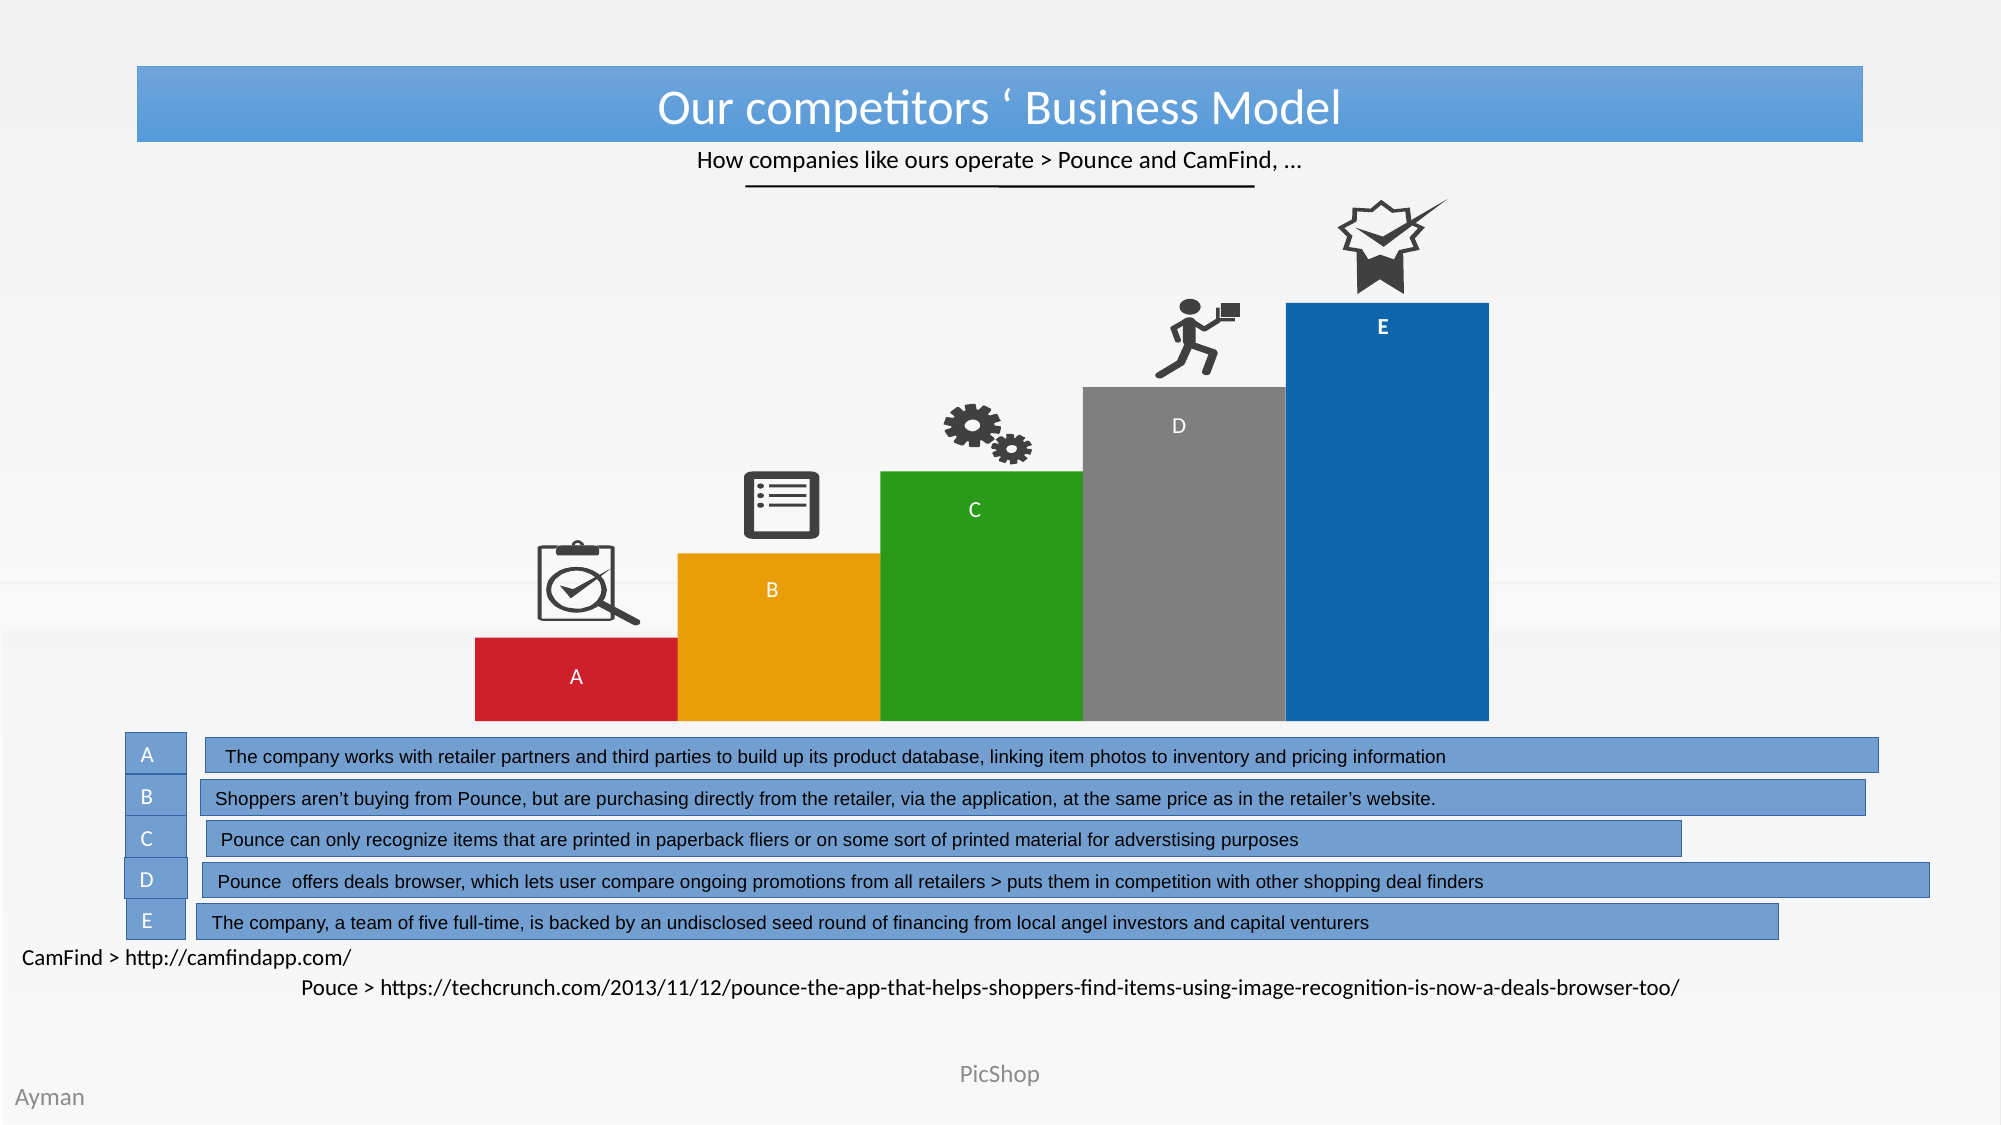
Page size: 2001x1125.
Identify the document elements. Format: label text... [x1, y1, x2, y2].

text_box How companies like ours operate > Pounce and CamFind, ... [137, 142, 1864, 182]
text_box B [751, 566, 812, 609]
text_box Pouce > https://techcrunch.com/2013/11/12/pounce-the-app-that-helps-shoppers-find-items-using-image-recognition-is-now-a-deals-browser-too/ [15, 966, 1969, 1046]
text_box C [954, 487, 1015, 530]
text_box [1170, 325, 1182, 343]
text_box [1155, 359, 1185, 379]
text_box The company, a team of five full-time, is backed by an undisclosed seed round of financing from local angel investors and capital venturers [196, 903, 1779, 940]
text_box [1179, 298, 1201, 315]
text_box [1082, 387, 1285, 722]
text_box [677, 553, 880, 722]
text_box [475, 637, 677, 722]
text_box [571, 540, 585, 546]
text_box Shoppers aren’t buying from Pounce, but are purchasing directly from the retailer, via the application, at the same price as in the retailer’s website. [200, 779, 1866, 816]
text_box [1216, 307, 1235, 322]
text_box [1337, 199, 1425, 265]
text_box [1285, 302, 1489, 722]
text_box PicShop [662, 1046, 1338, 1103]
text_box [555, 549, 600, 556]
text_box [757, 483, 764, 489]
text_box [769, 484, 807, 488]
text_box E [1301, 304, 1465, 347]
text_box [1355, 198, 1448, 247]
text_box [546, 566, 641, 626]
text_box [1185, 341, 1214, 355]
text_box [757, 493, 764, 499]
text_box [991, 433, 1032, 465]
text_box [1177, 343, 1192, 364]
text_box [1174, 318, 1191, 329]
text_box B [125, 774, 187, 815]
text_box [556, 545, 599, 549]
text_box Pounce can only recognize items that are printed in paperback fliers or on some sort of printed material for adverstising purposes [206, 820, 1682, 857]
text_box Pounce offers deals browser, which lets user compare ongoing promotions from all retailers > puts them in competition with other shopping deal finders [202, 862, 1930, 898]
text_box Ayman [0, 1065, 450, 1125]
text_box A [125, 732, 187, 774]
text_box [1356, 253, 1404, 295]
text_box The company works with retailer partners and third parties to build up its product database, linking item photos to inventory and pricing information [205, 737, 1879, 773]
text_box Our competitors ‘ Business Model [137, 66, 1863, 142]
text_box [537, 545, 615, 621]
text_box [880, 471, 1082, 722]
text_box [1201, 319, 1221, 332]
text_box [1182, 317, 1196, 344]
text_box [943, 403, 1001, 448]
text_box CamFind > http://camfindapp.com/ [15, 935, 1906, 1016]
text_box E [126, 898, 186, 940]
text_box A [555, 654, 616, 697]
text_box [1202, 349, 1218, 376]
text_box [757, 502, 764, 508]
text_box [1220, 303, 1240, 317]
text_box [744, 471, 820, 539]
text_box C [125, 815, 187, 857]
text_box D [1157, 403, 1221, 446]
text_box D [124, 857, 188, 899]
text_box [559, 577, 597, 599]
text_box [769, 503, 807, 507]
text_box [1196, 320, 1204, 331]
